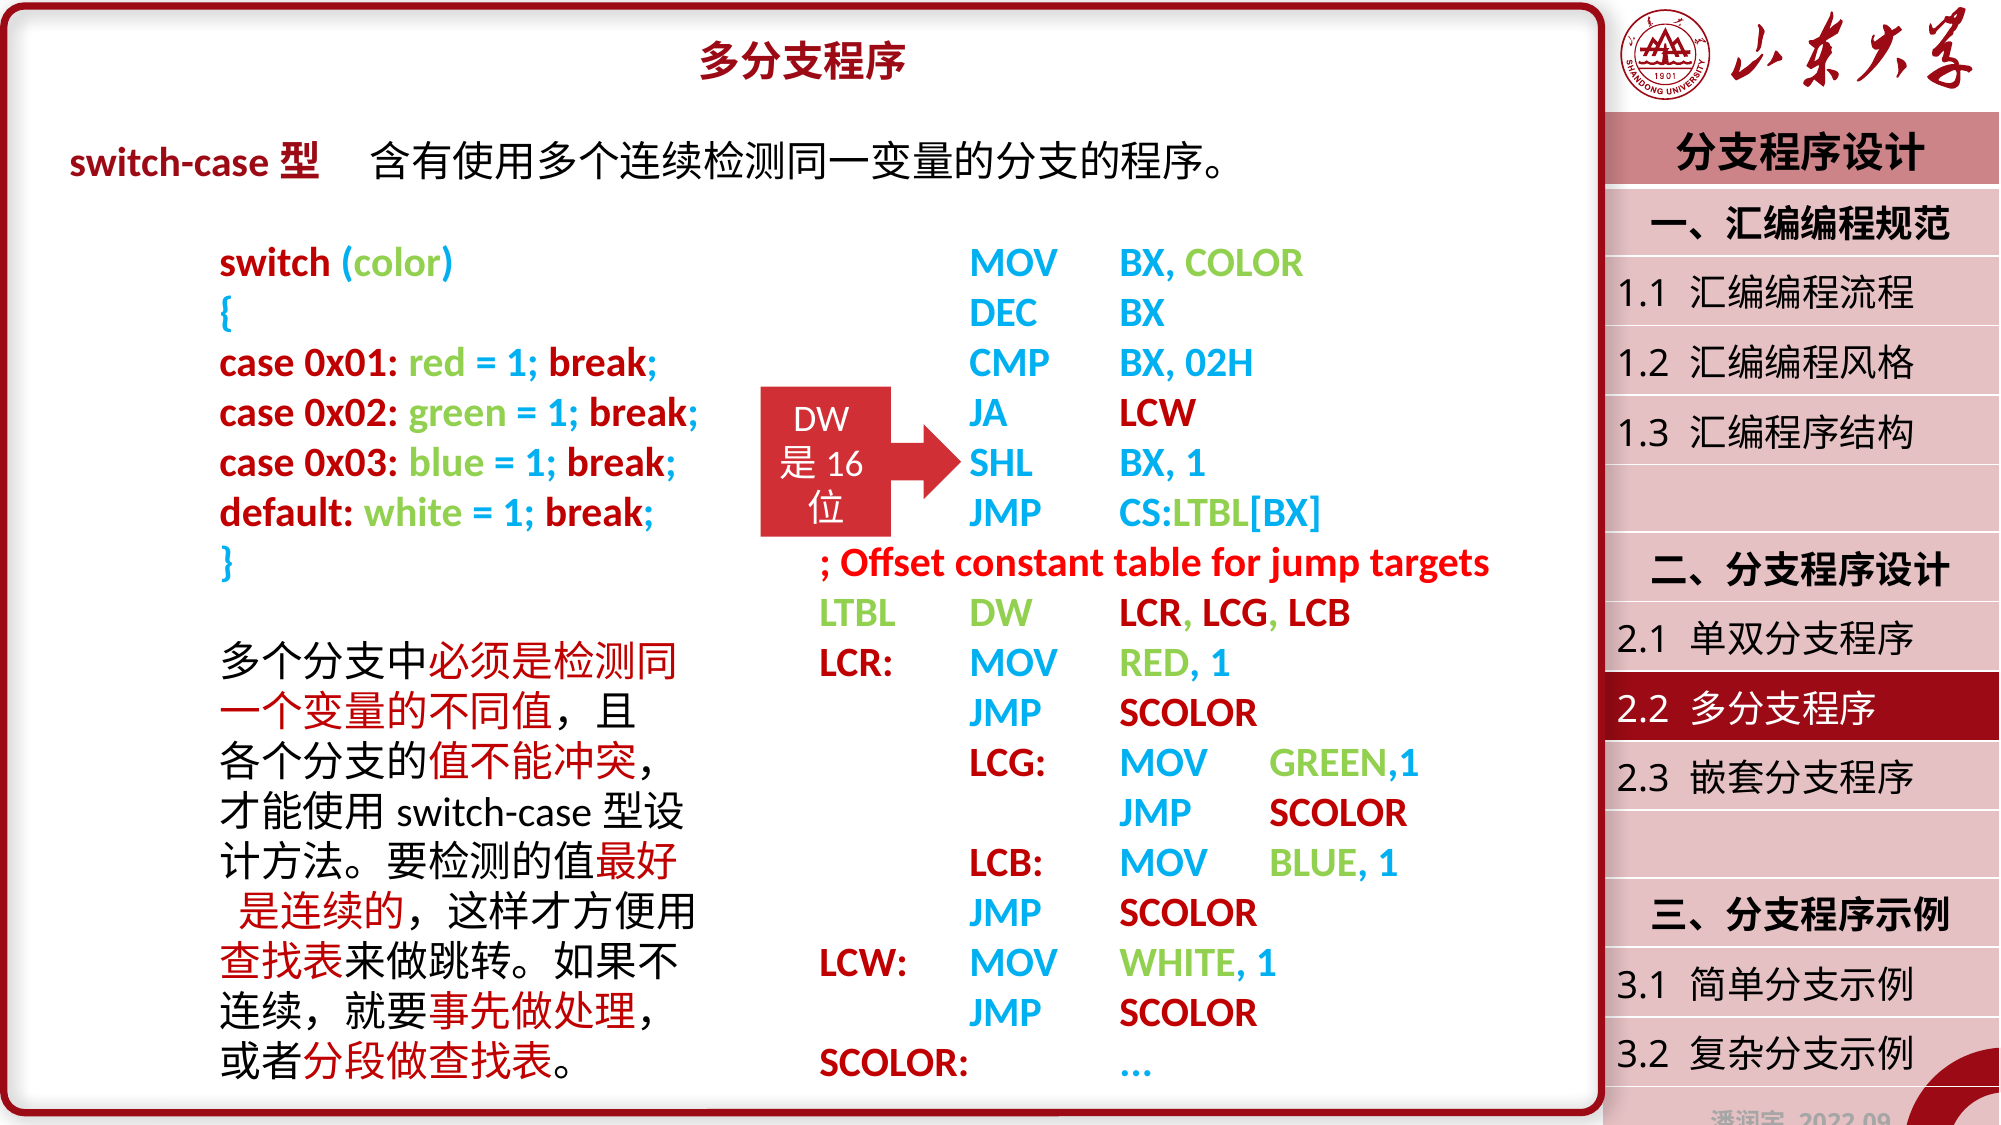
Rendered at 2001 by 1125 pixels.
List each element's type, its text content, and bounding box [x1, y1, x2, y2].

table_cell 1.2 汇编编程风格 [1618, 326, 1999, 394]
table_cell 1.3 汇编程序结构 [1618, 396, 1999, 464]
table_cell 二、分支程序设计 [1610, 742, 1614, 809]
table_cell [1619, 811, 1999, 877]
table_cell 三、分支程序示例 [1603, 1087, 1614, 1116]
table_cell [1610, 1018, 1614, 1086]
table_cell 2.2 多分支程序 [1610, 879, 1614, 946]
table_cell 2.1 单双分支程序 [1619, 602, 1999, 670]
table_header 分支程序设计 [1610, 326, 1614, 394]
table_cell 2.3 嵌套分支程序 [1610, 948, 1614, 1016]
table_cell [1618, 465, 1999, 531]
text_box [2, 4, 1603, 1114]
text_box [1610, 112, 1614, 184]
table_cell 三、分支程序示例 [1619, 879, 1999, 946]
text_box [1610, 257, 1614, 325]
table_cell 2.3 嵌套分支程序 [1619, 742, 1999, 809]
table_cell 潘润宇 2022.09 [1603, 1087, 1999, 1125]
table_cell 1.1 汇编编程流程 [1610, 465, 1614, 531]
table_cell 一、汇编编程规范 [1610, 396, 1614, 464]
text_box 多分支程序 switch-case型 含有使用多个连续检测同一变量的分支的程序。 switch (color) MOV BX, COLOR { DEC BX case 0x01: red = 1; break; CMP BX, 02H case 0x02: green = 1; break; JA LCW case 0x03: blue = 1; break; SHL BX, 1 default: white = 1; break; JMP CS:LTBL[BX] } ; Offset constant table for jump targets LTBL DW LCR, LCG, LCB 多个分支中必须是检测同 LCR: MOV RED, 1 一个变量的不同值，且 JMP SCOLOR 各个分支的值不能冲突， LCG: MOV GREEN,1 才能使用switch-case型设 JMP SCOLOR 计方法。要检测的值最好 LCB: MOV BLUE, 1 是连续的，这样才方便用 JMP SCOLOR 查找表来做跳转。如果不 LCW: MOV WHITE, 1 连续，就要事先做处理， JMP SCOLOR 或者分段做查找表。 SCOLOR: ... [54, 27, 1551, 1093]
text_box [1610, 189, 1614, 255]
table_cell 2.1 单双分支程序 [1610, 811, 1614, 877]
table_cell 1.1 汇编编程流程 [1618, 257, 1999, 325]
table_cell 1.3 汇编程序结构 [1610, 602, 1614, 670]
table_cell 3.2 复杂分支示例 [1619, 1018, 1999, 1086]
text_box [1620, 5, 1977, 100]
table_cell 3.1 简单分支示例 [1619, 948, 1999, 1016]
table_cell 1.2 汇编编程风格 [1610, 533, 1614, 601]
table_cell 一、汇编编程规范 [1618, 189, 1999, 255]
table_cell 2.2 多分支程序 [1619, 672, 1999, 740]
text_box DW是16位 [759, 385, 963, 538]
table_cell [1610, 672, 1614, 740]
table_header 分支程序设计 [1618, 112, 1999, 184]
table_cell 二、分支程序设计 [1619, 533, 1999, 601]
